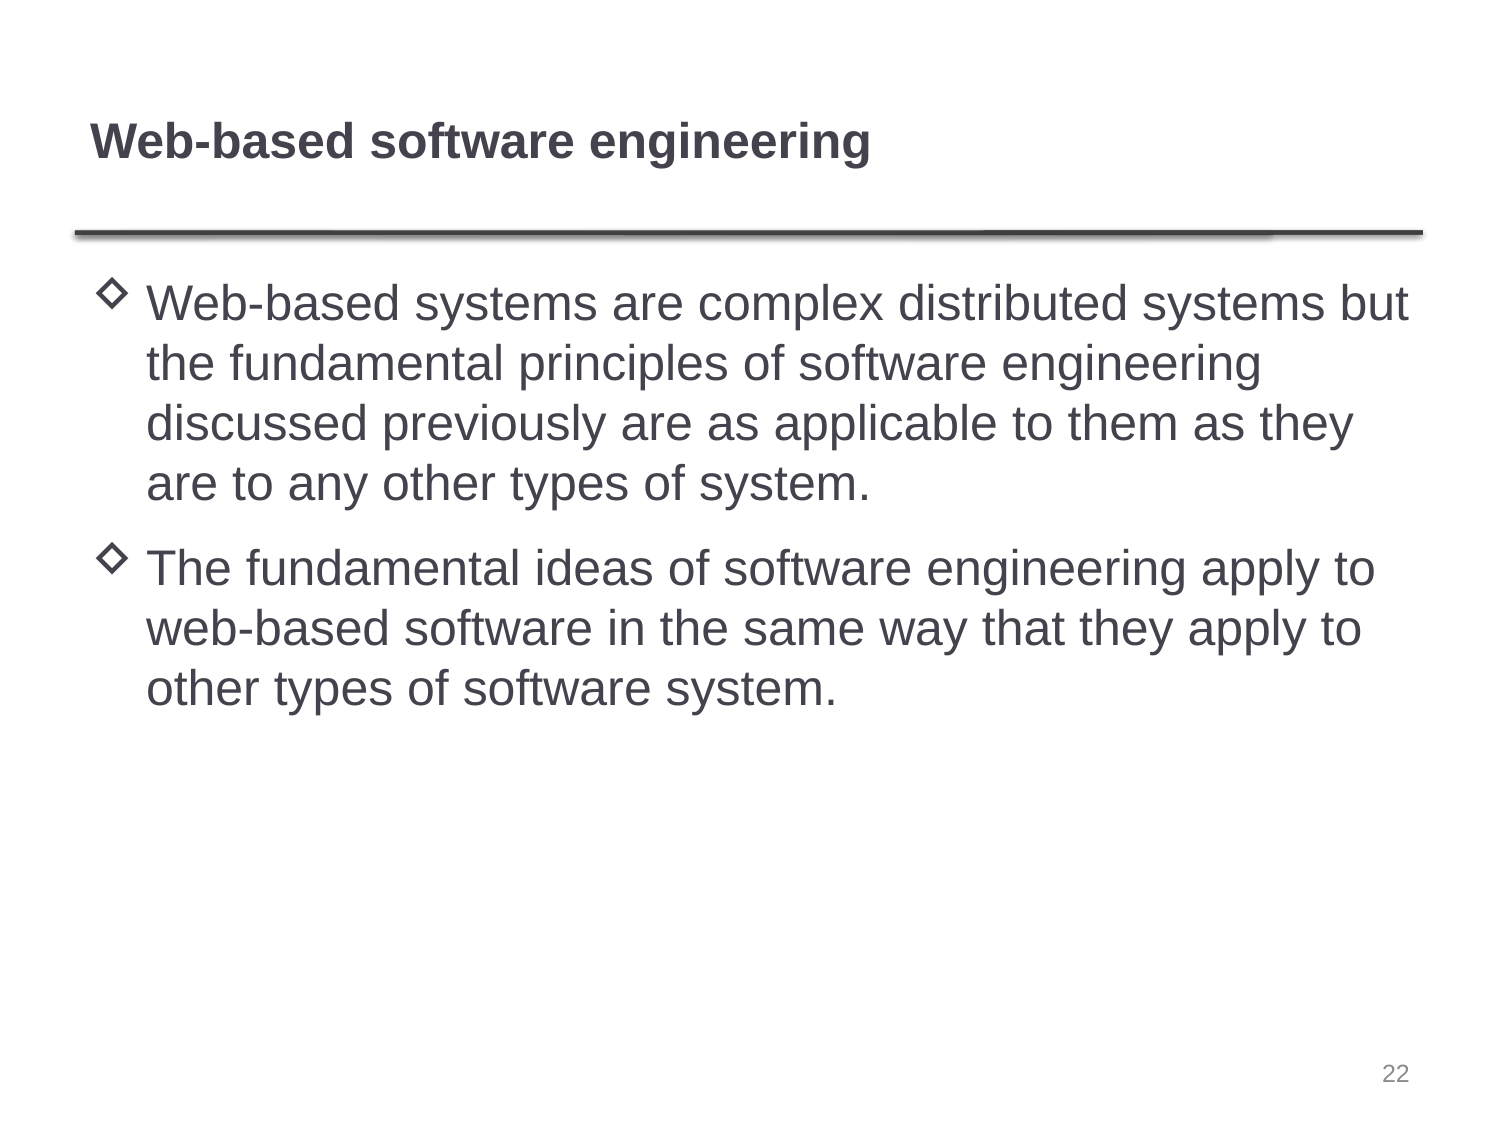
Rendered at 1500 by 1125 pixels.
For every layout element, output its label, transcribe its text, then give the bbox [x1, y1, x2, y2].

title Web-based software engineering [74, 44, 1272, 233]
list Web-based systems are complex distributed systems but the fundamental principles of software engineering discussed previously are as applicable to them as they are to any other types of system. The fundamental ideas of software engineering apply to web-based software in the same way that they apply to other types of software system. [75, 262, 1425, 1005]
slide_number 22 [1074, 1042, 1425, 1103]
